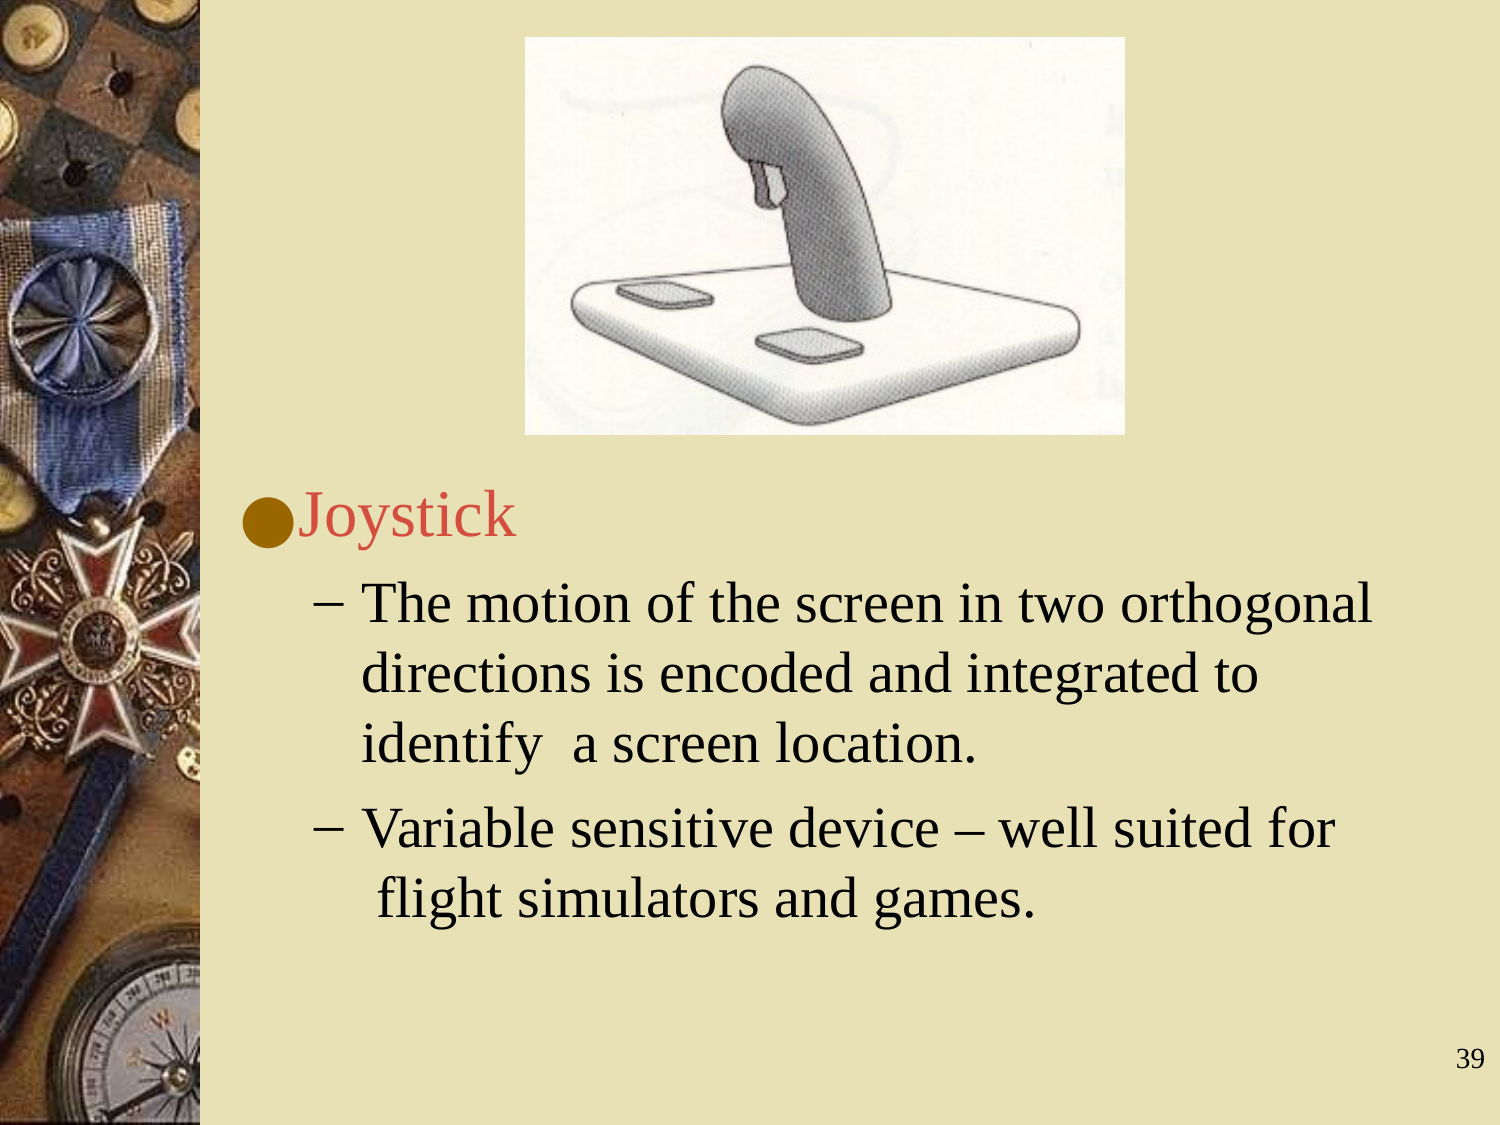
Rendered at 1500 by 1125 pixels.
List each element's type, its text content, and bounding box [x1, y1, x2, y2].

picture [524, 37, 1126, 435]
text_box Joystick The motion of the screen in two orthogonal directions is encoded and integrated to identify a screen location. Variable sensitive device – well suited for flight simulators and games. [235, 451, 1460, 929]
picture [0, 0, 200, 1125]
slide_number ‹#› [1449, 1033, 1492, 1125]
